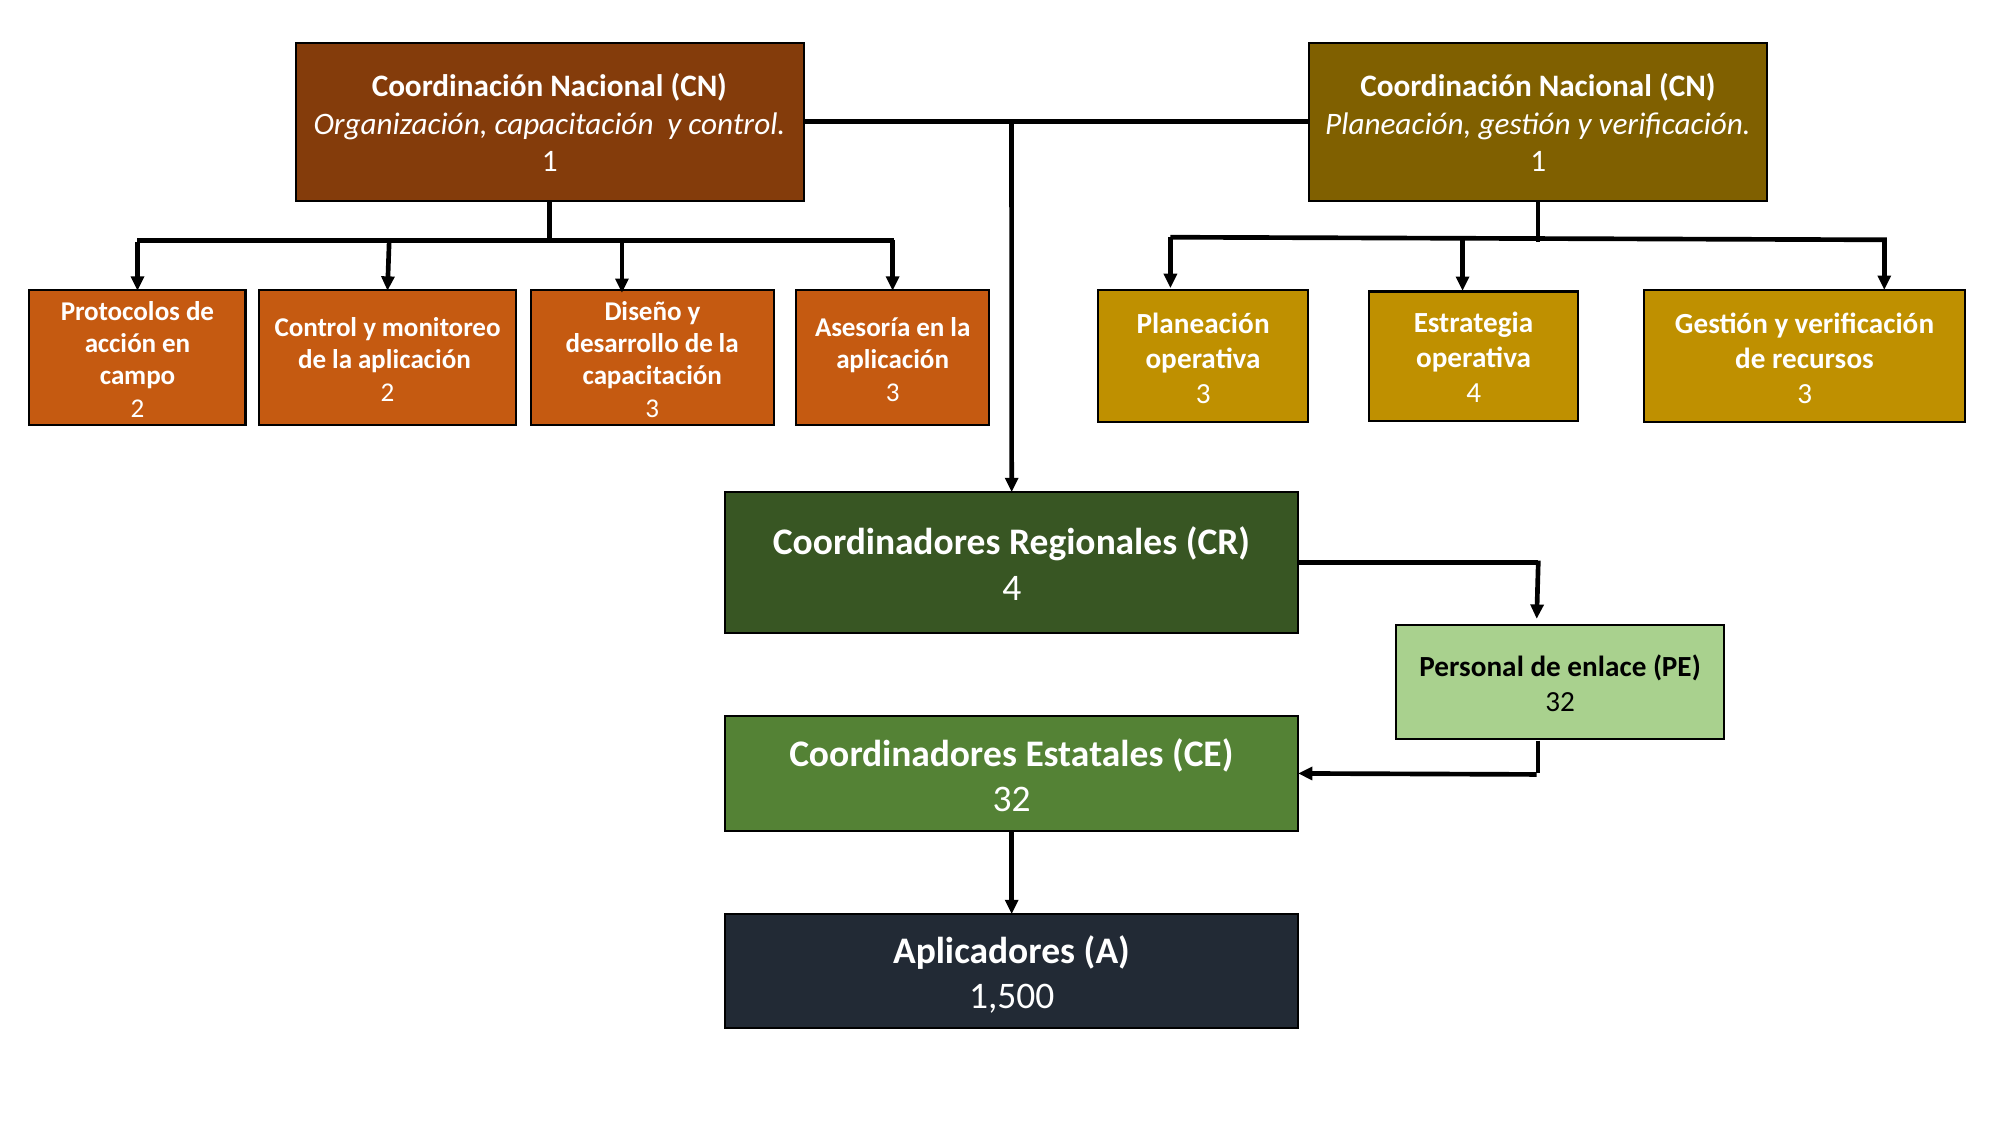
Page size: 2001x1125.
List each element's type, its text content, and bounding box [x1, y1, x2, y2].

text_box Aplicadores (A) 1,500 [724, 913, 1299, 1029]
text_box Coordinadores Estatales (CE) 32 [724, 715, 1299, 832]
text_box Coordinación Nacional (CN) Planeación, gestión y verificación. 1 [1308, 42, 1768, 202]
text_box Diseño y desarrollo de la capacitación 3 [530, 289, 775, 426]
text_box Asesoría en la aplicación 3 [795, 289, 990, 426]
text_box Protocolos de acción en campo 2 [28, 289, 247, 426]
text_box Estrategia operativa 4 [1368, 290, 1579, 422]
text_box Coordinadores Regionales (CR) 4 [724, 491, 1299, 634]
text_box Planeación operativa 3 [1097, 289, 1309, 423]
text_box Gestión y verificación de recursos 3 [1643, 289, 1966, 423]
subtitle [249, 590, 1750, 863]
text_box Control y monitoreo de la aplicación 2 [258, 289, 517, 426]
text_box Coordinación Nacional (CN) Organización, capacitación y control. 1 [295, 42, 805, 202]
text_box Personal de enlace (PE) 32 [1395, 624, 1725, 740]
